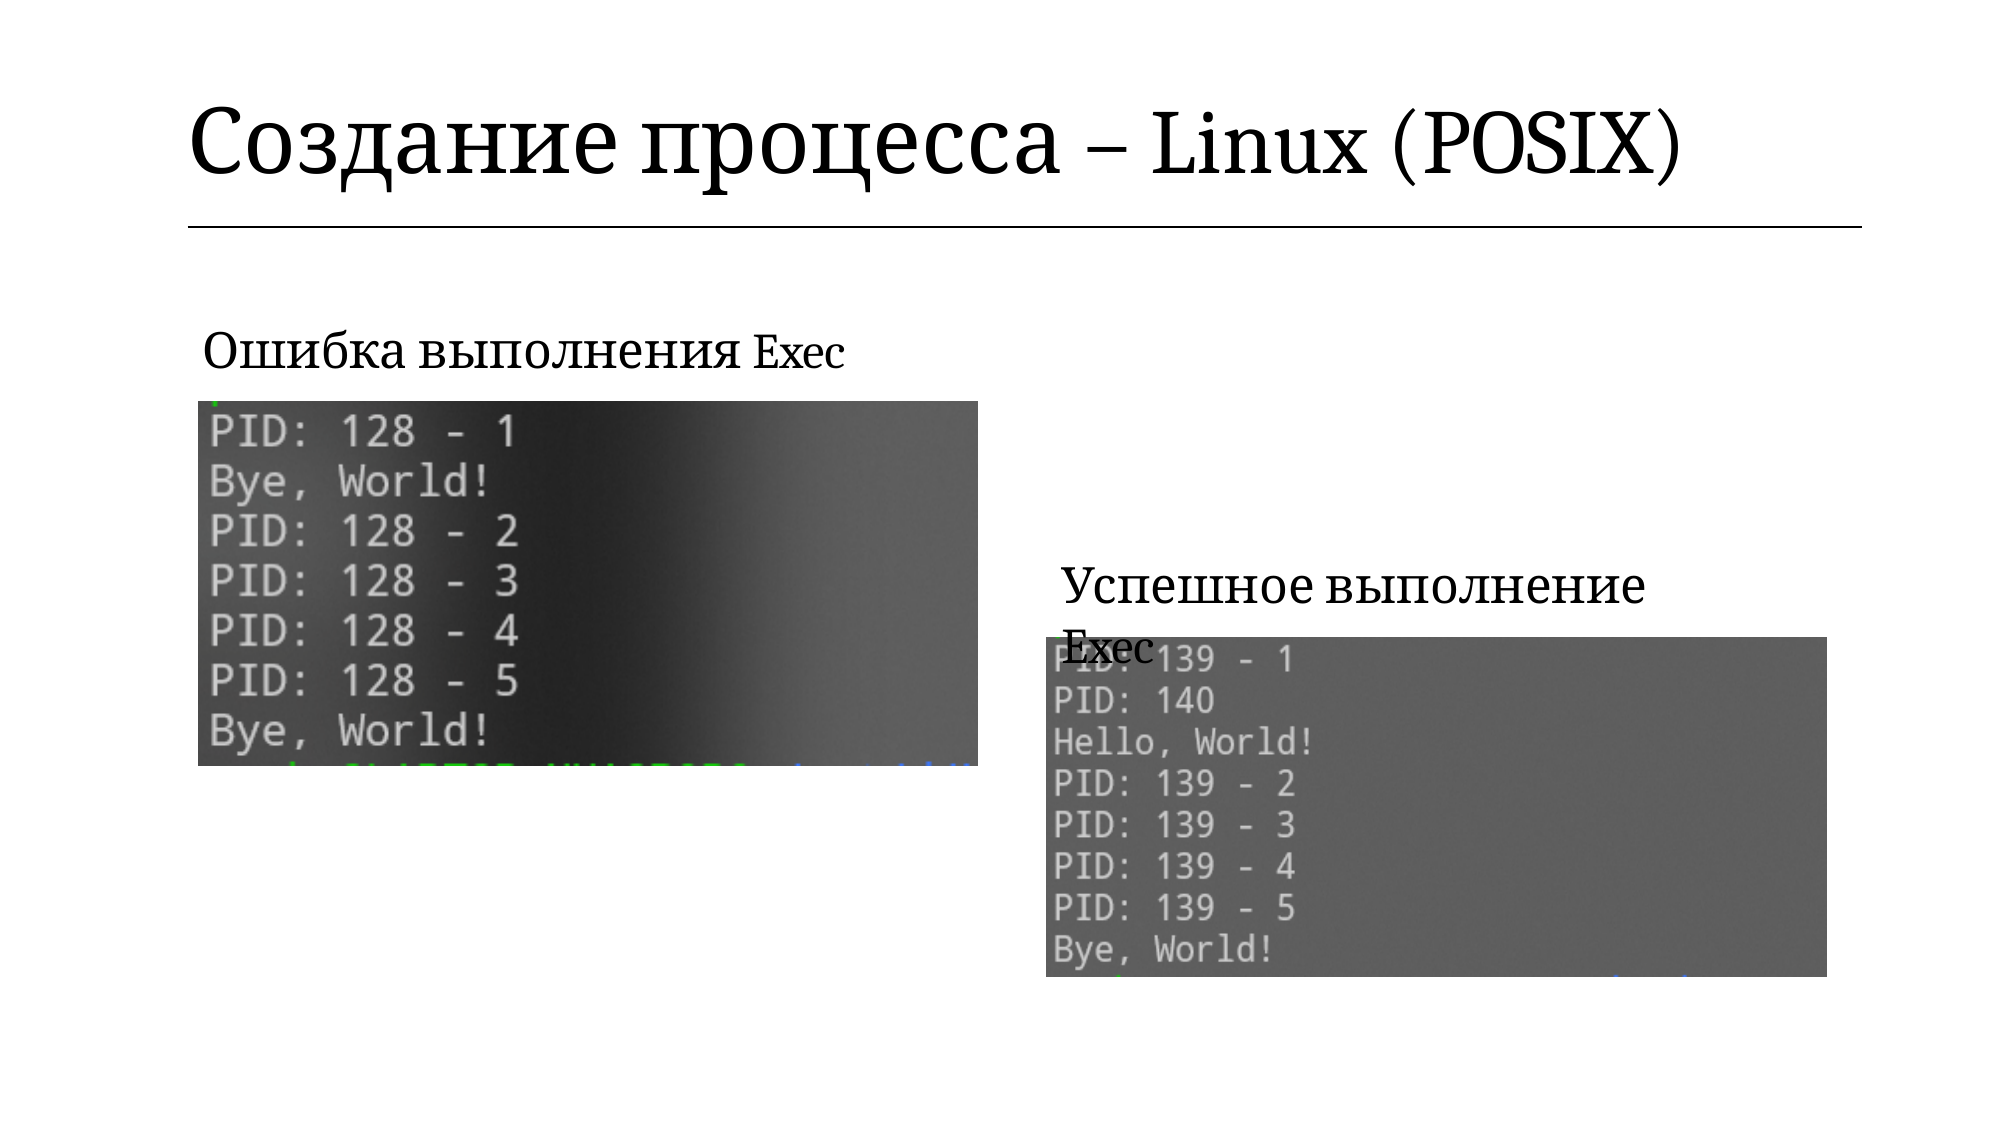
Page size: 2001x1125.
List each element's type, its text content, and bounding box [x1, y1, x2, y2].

table_header Создание процесса – Linux (POSIX) [188, 60, 1862, 226]
text_box Ошибка выполнения Exec [187, 311, 896, 387]
text_box Успешное выполнение Exec [1046, 545, 1755, 637]
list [198, 401, 978, 766]
picture [1046, 637, 1827, 977]
